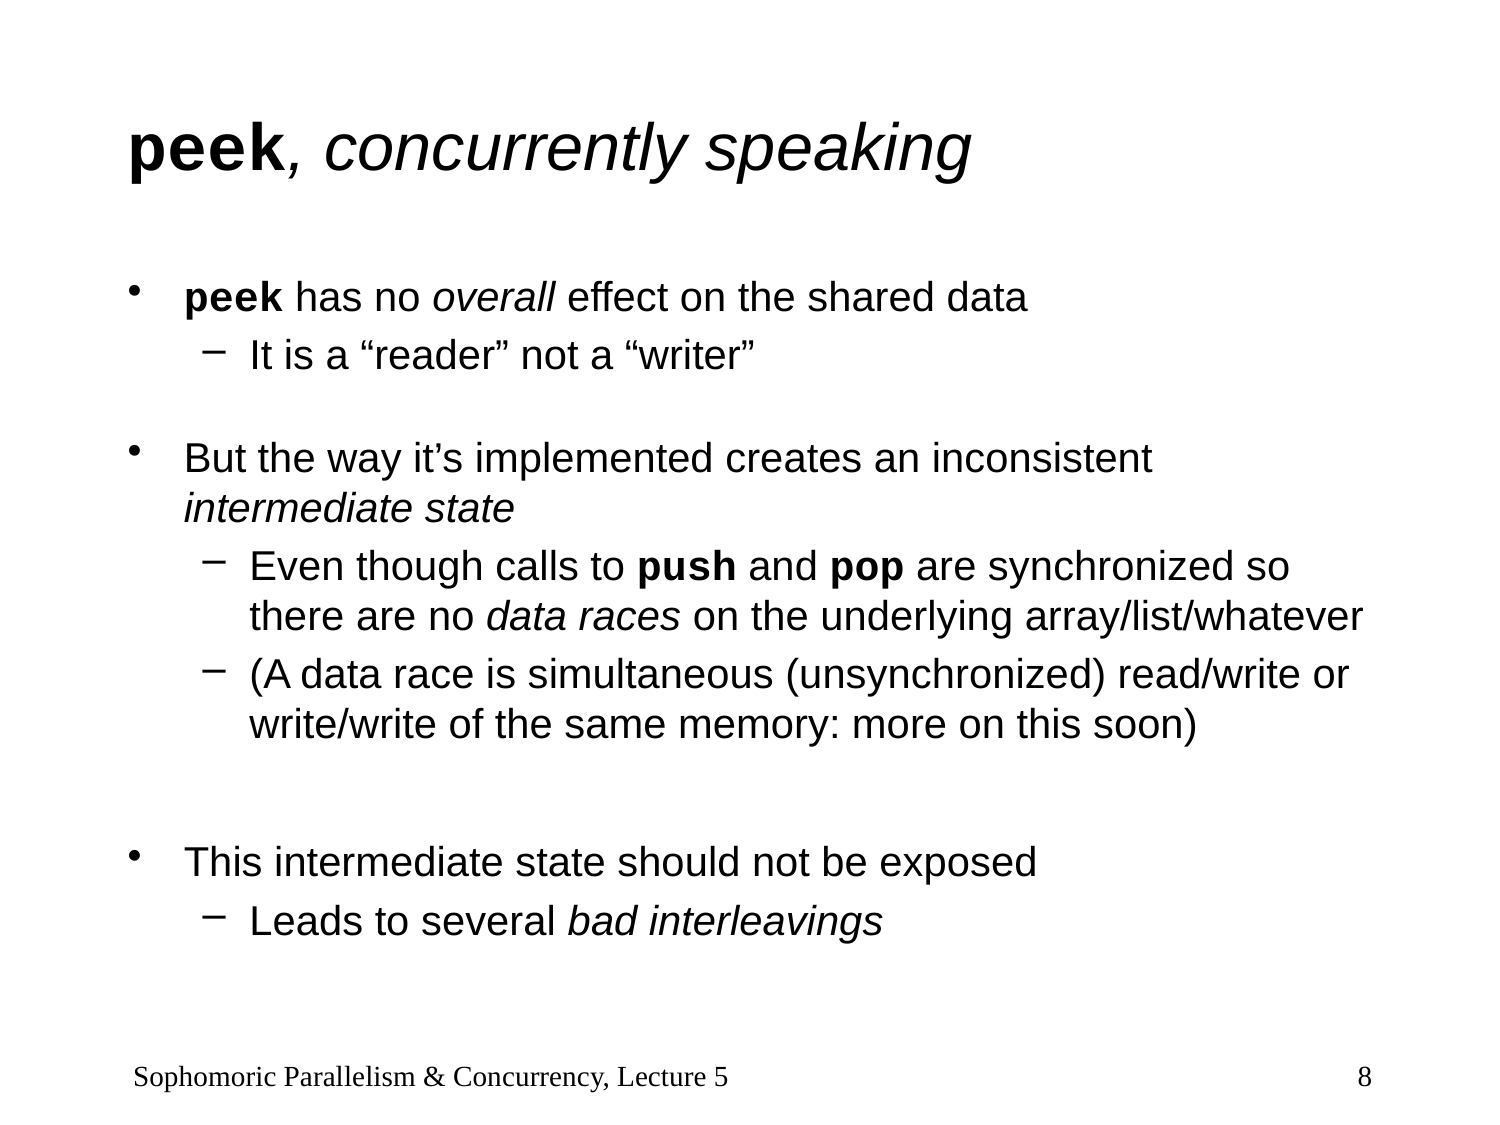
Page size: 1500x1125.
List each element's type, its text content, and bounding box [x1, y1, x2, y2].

footer Sophomoric Parallelism & Concurrency, Lecture 5 [112, 1049, 751, 1125]
title peek, concurrently speaking [112, 49, 1388, 238]
list peek has no overall effect on the shared data It is a “reader” not a “writer” But the way it’s implemented creates an inconsistent intermediate state Even though calls to push and pop are synchronized so there are no data races on the underlying array/list/whatever (A data race is simultaneous (unsynchronized) read/write or write/write of the same memory: more on this soon) This intermediate state should not be exposed Leads to several bad interleavings [112, 262, 1388, 963]
slide_number 8 [1074, 1049, 1388, 1125]
